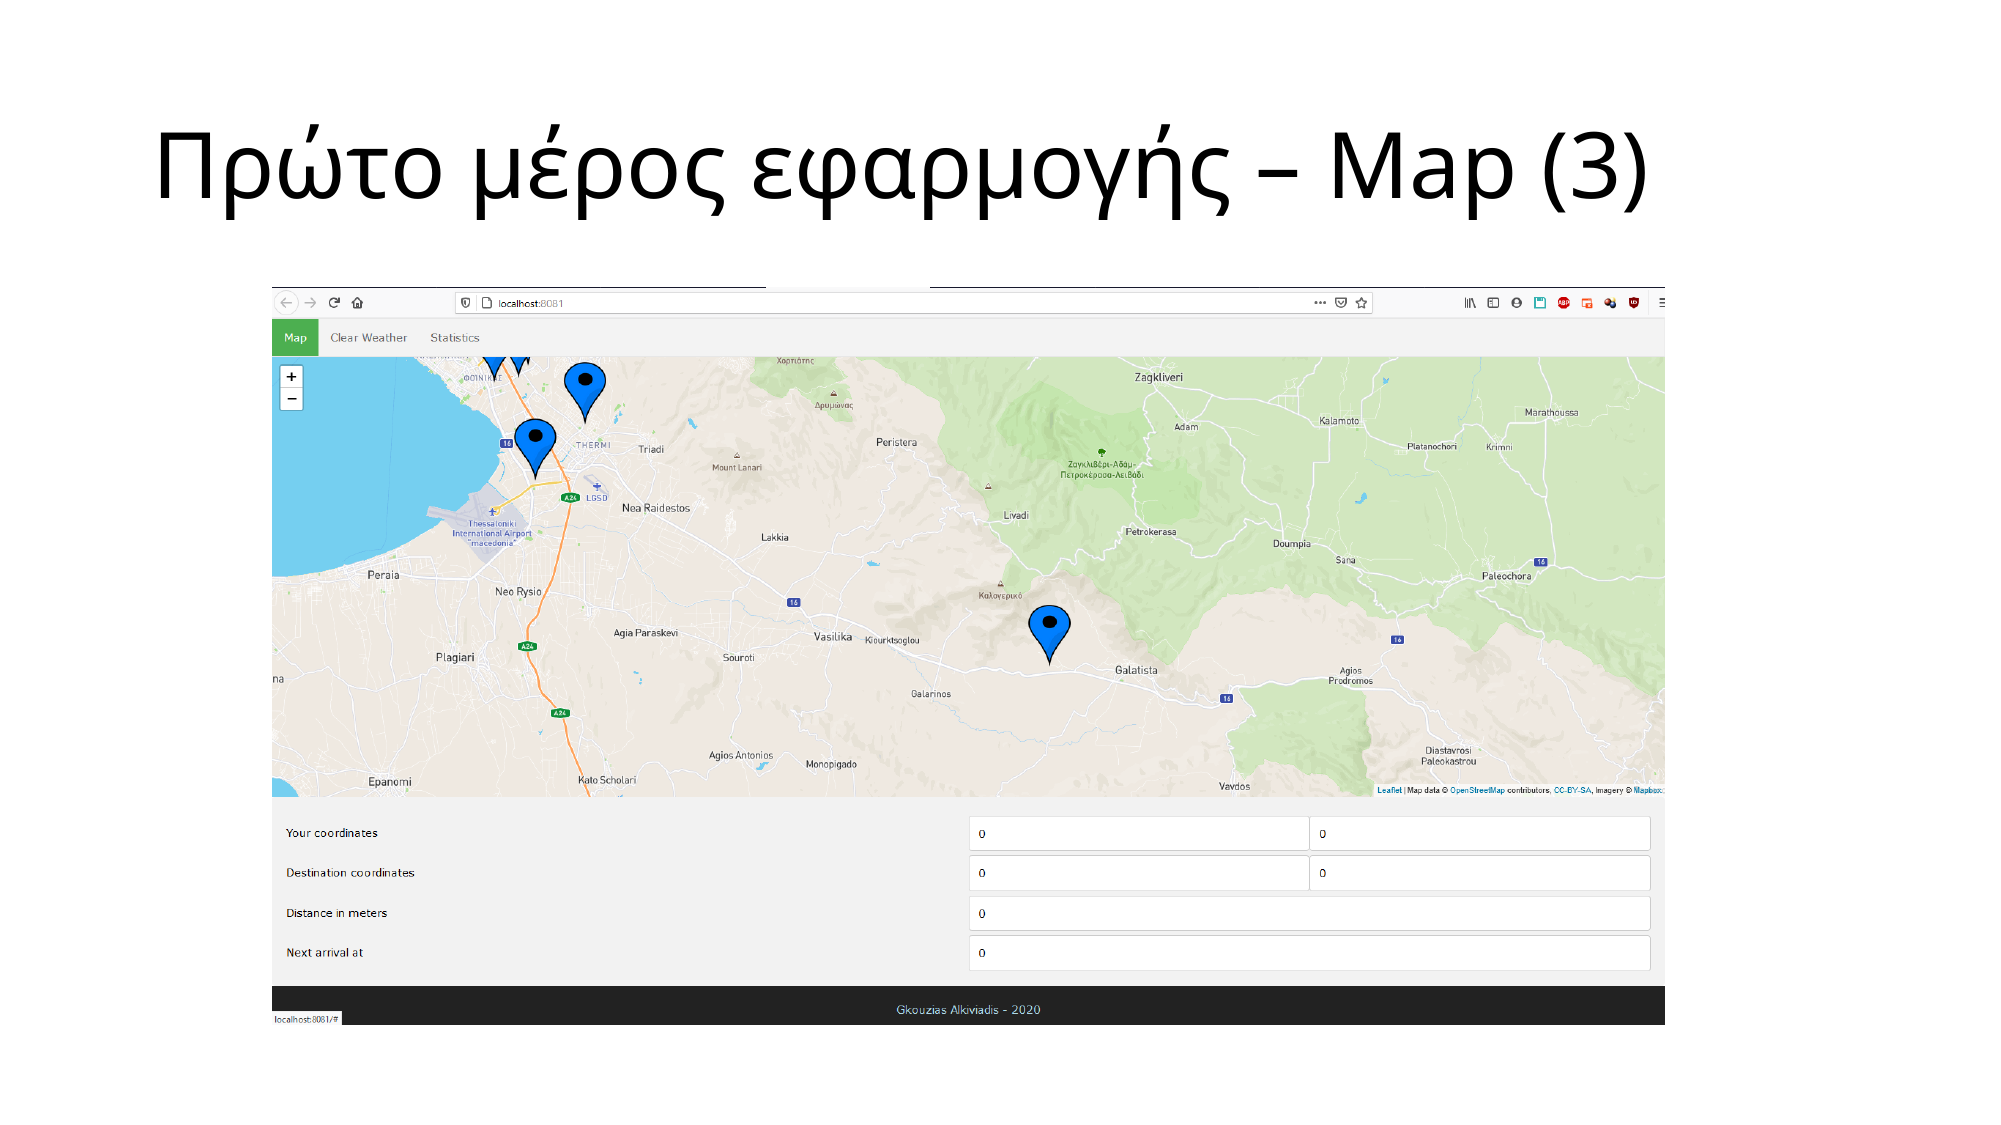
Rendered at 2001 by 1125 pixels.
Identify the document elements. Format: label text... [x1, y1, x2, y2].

title Πρώτο μέρος εφαρμογής – Map (3) [137, 59, 1863, 278]
picture [272, 287, 1665, 1025]
